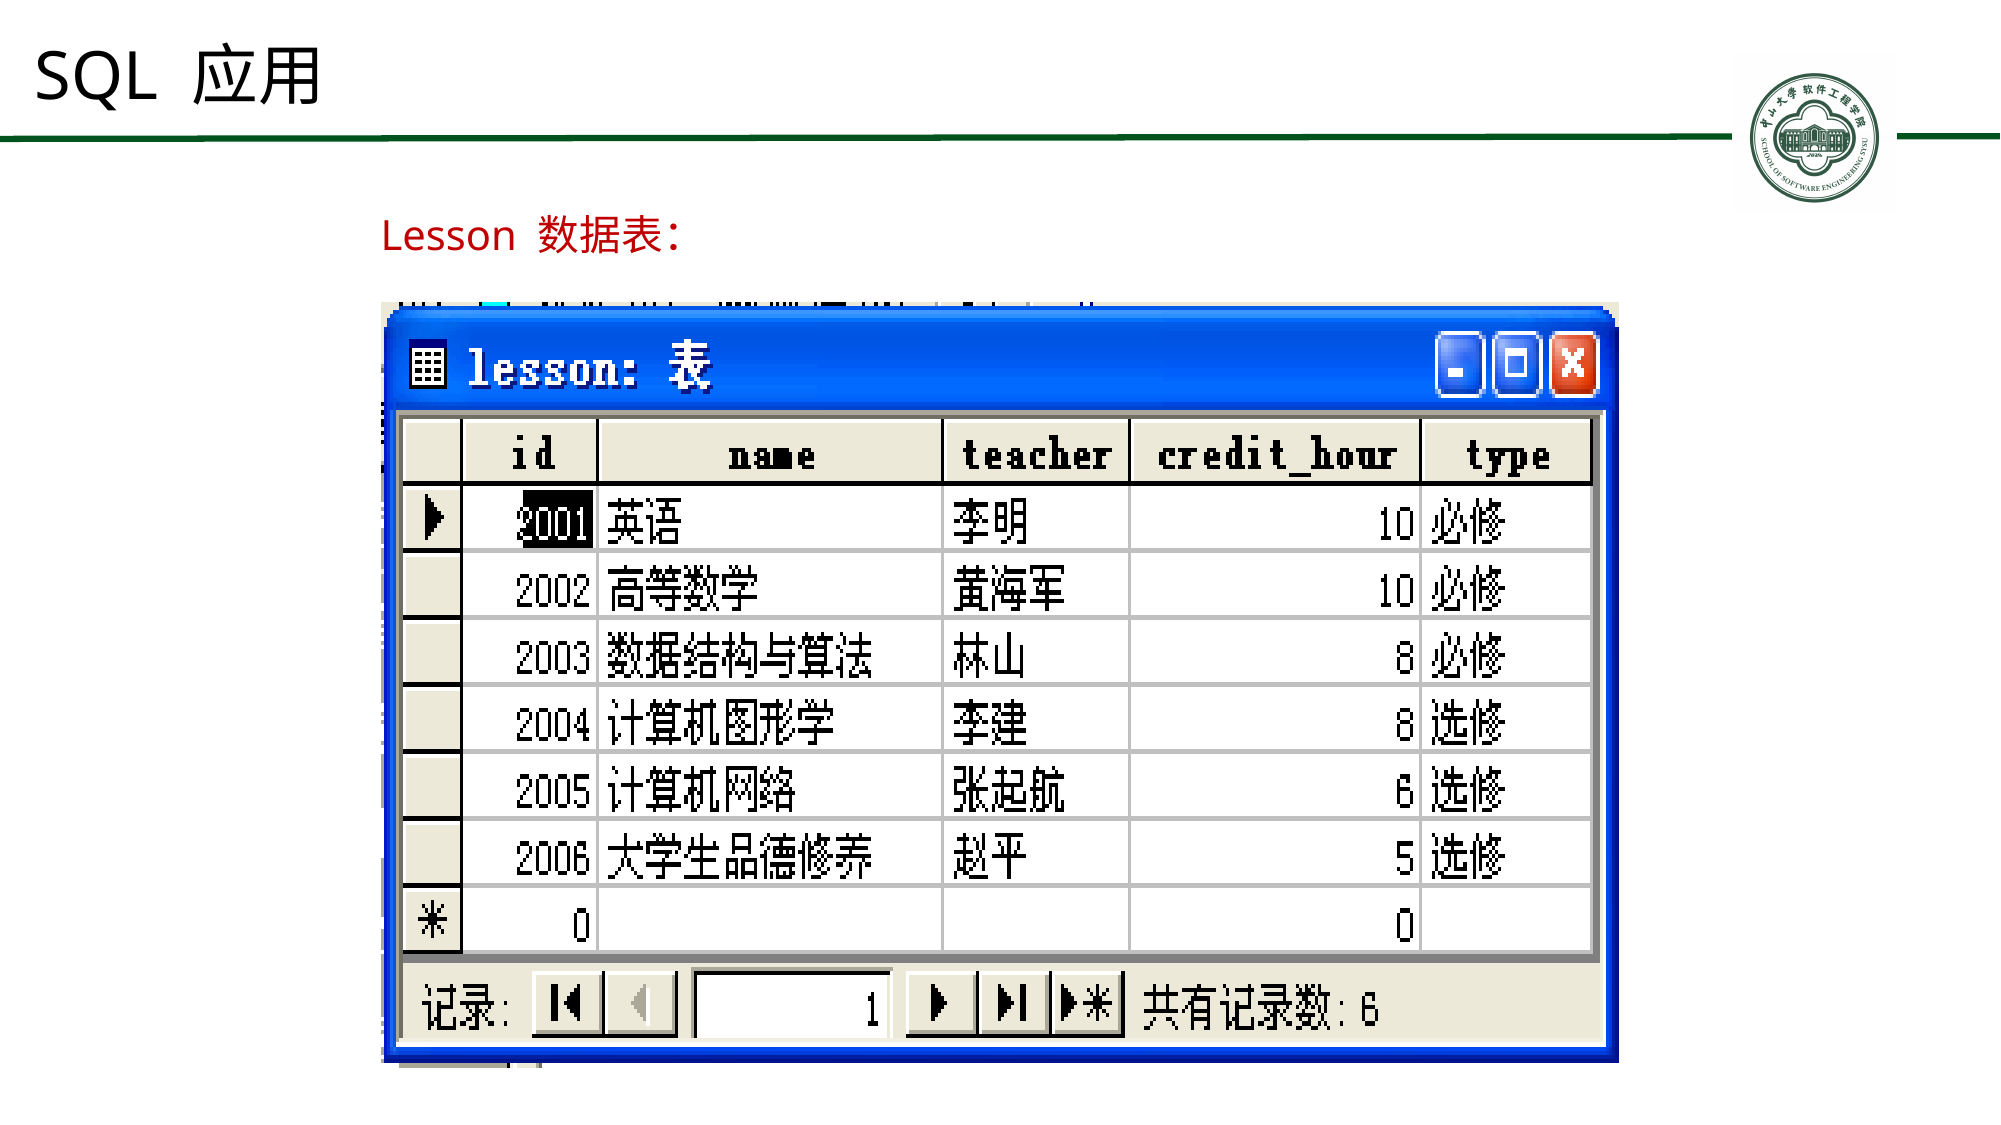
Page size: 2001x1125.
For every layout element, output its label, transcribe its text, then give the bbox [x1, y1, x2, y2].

text_box Lesson 数据表： [365, 201, 720, 267]
title SQL 应用 [3, 3, 1699, 154]
picture [1732, 54, 1897, 213]
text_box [381, 302, 1619, 1068]
